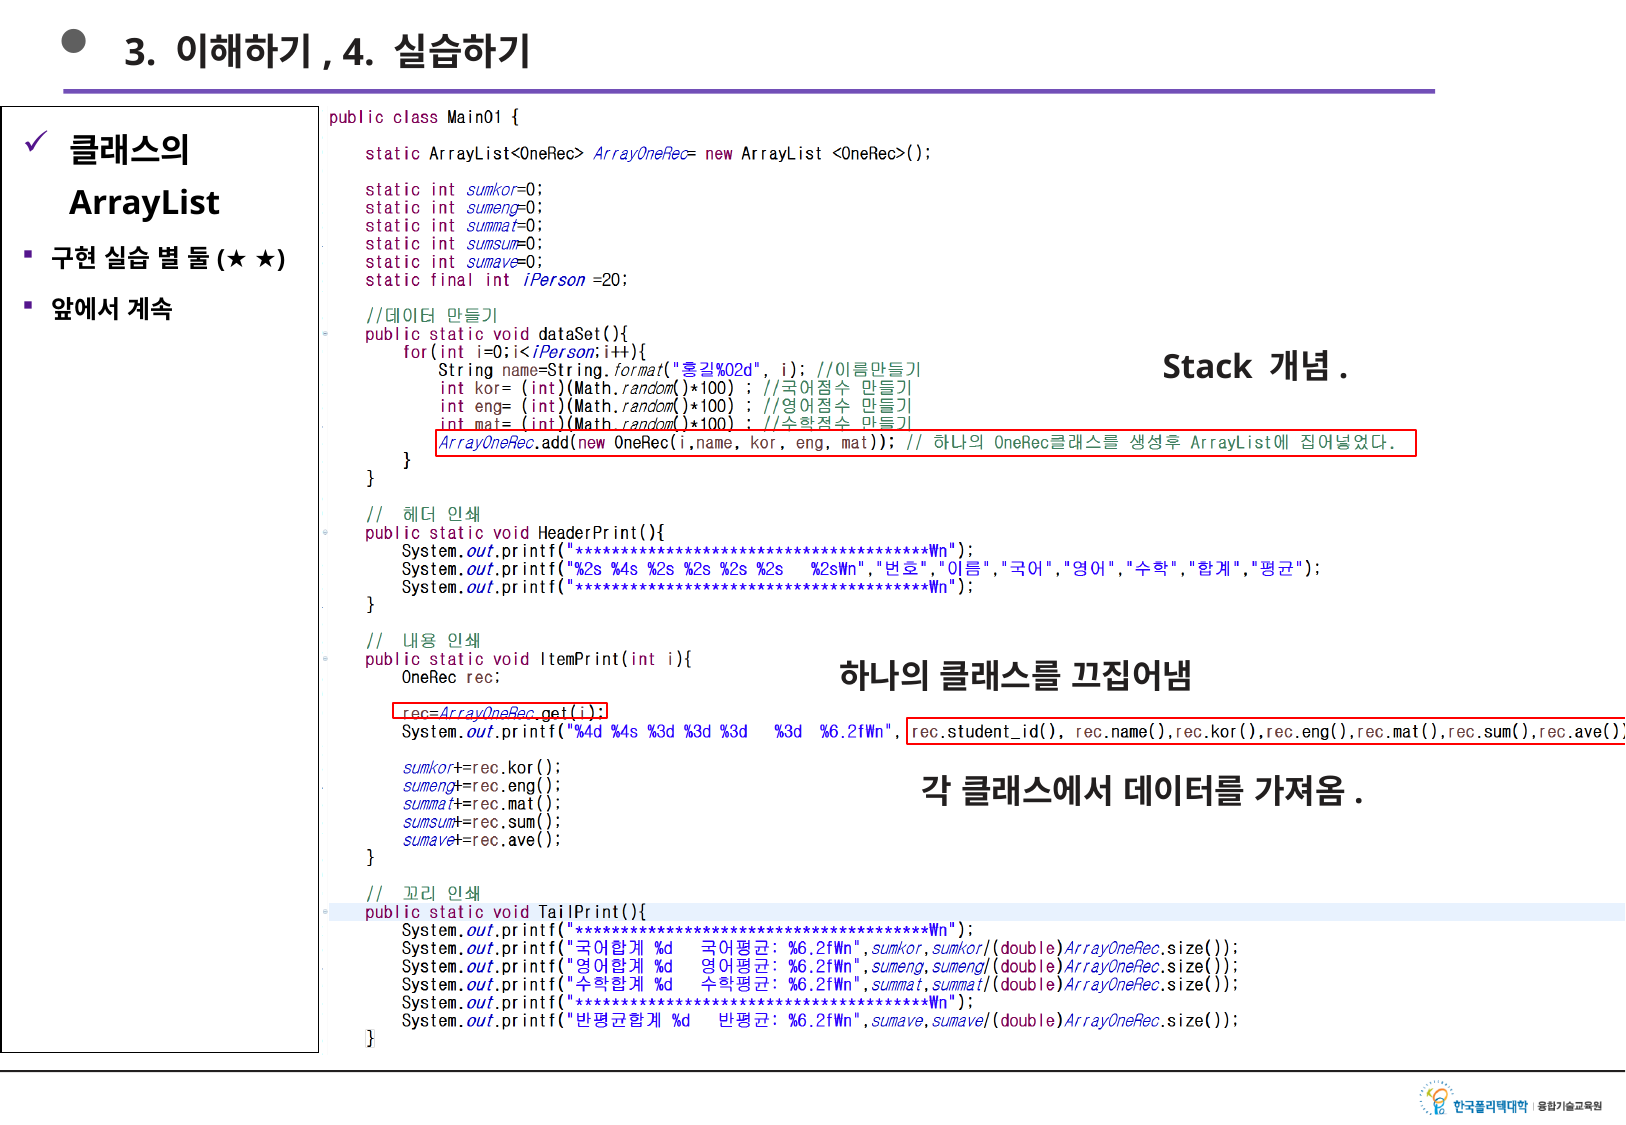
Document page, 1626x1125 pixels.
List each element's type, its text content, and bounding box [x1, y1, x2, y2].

text_box 클래스의 ArrayList 구현 실습 별 둘(★ ★) 앞에서 계속 [1, 106, 319, 1053]
picture [322, 106, 1625, 1055]
picture [1415, 1076, 1604, 1118]
text_box 3. 이해하기, 4. 실습하기 [109, 20, 943, 93]
